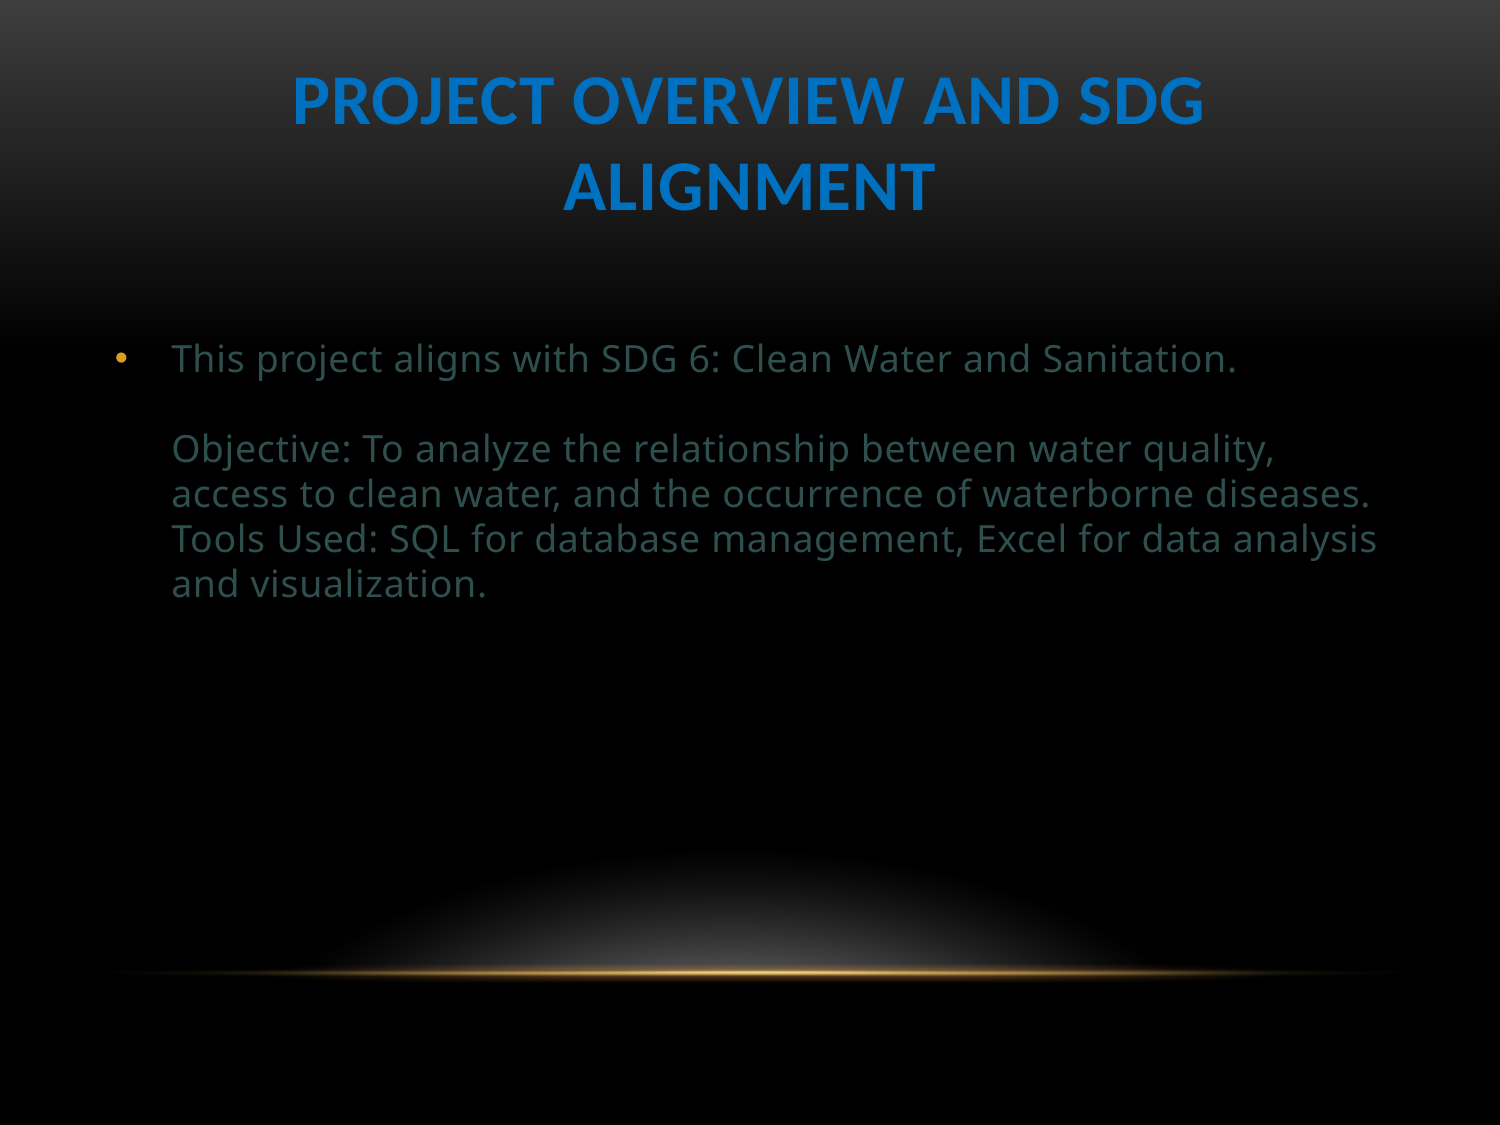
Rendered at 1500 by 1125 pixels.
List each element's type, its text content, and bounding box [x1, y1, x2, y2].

picture [0, 0, 1500, 1125]
title Project Overview and SDG Alignment [99, 45, 1400, 233]
list This project aligns with SDG 6: Clean Water and Sanitation. Objective: To analyze the relationship between water quality, access to clean water, and the occurrence of waterborne diseases. Tools Used: SQL for database management, Excel for data analysis and visualization. [99, 262, 1400, 938]
